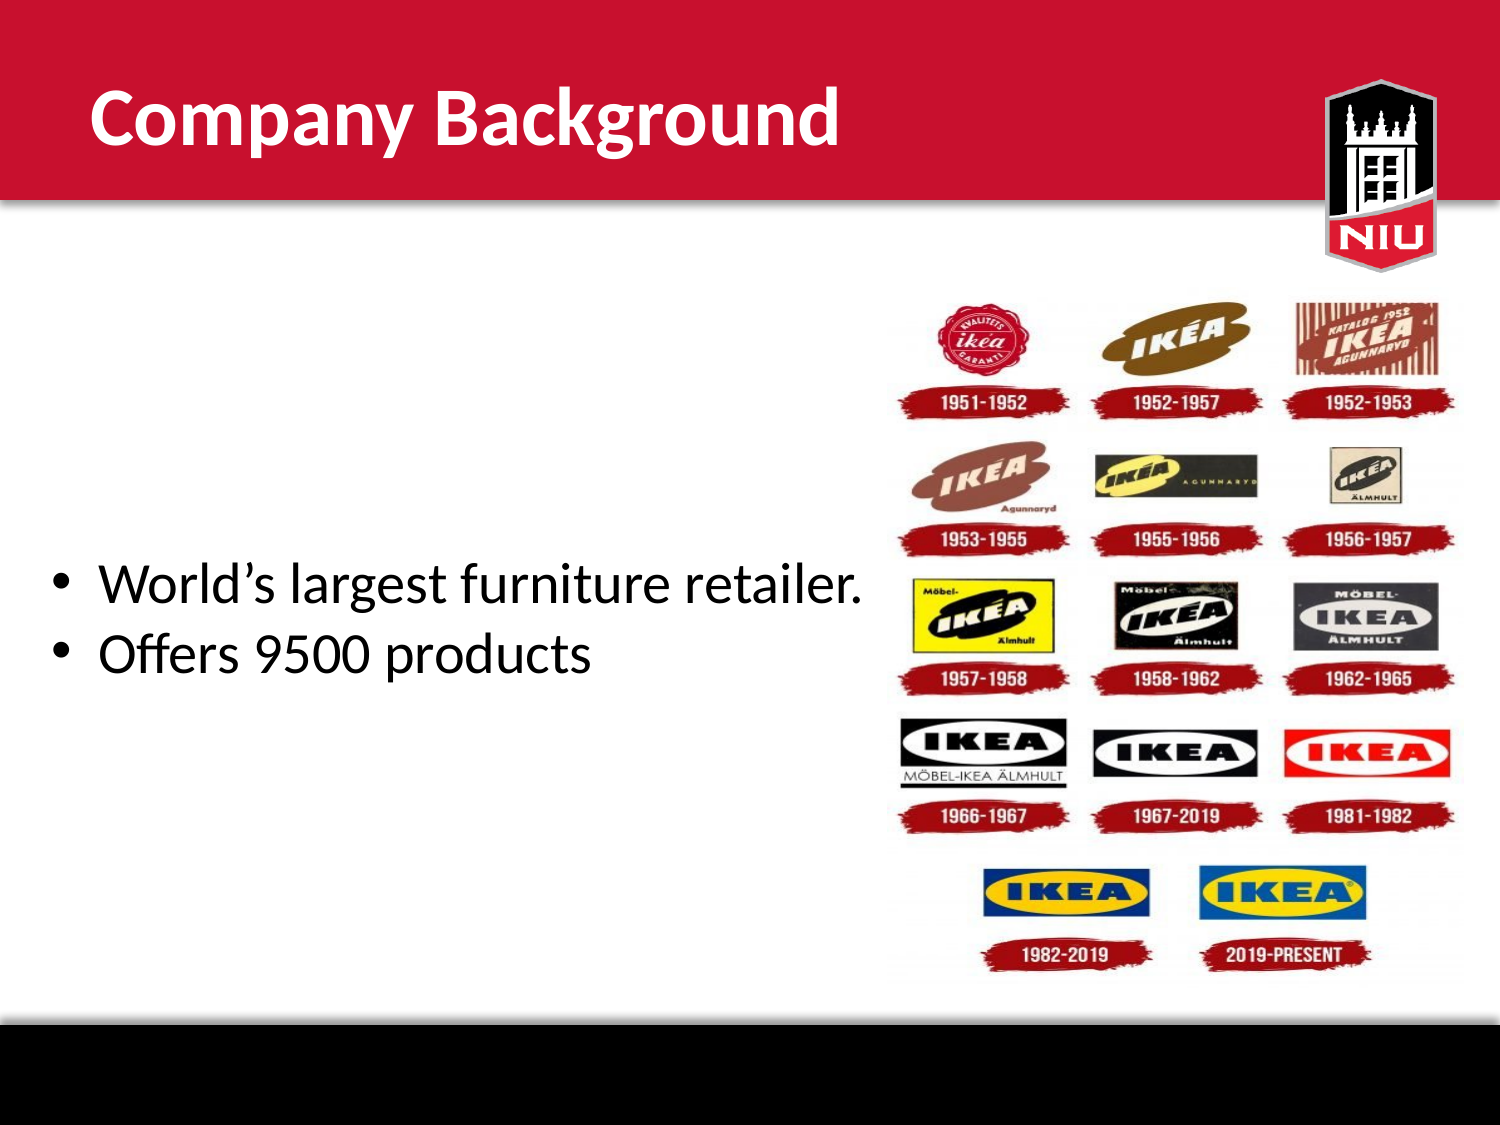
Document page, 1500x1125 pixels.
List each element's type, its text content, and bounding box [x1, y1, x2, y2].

picture [1325, 79, 1437, 273]
text_box World’s largest furniture retailer. Offers 9500 products [36, 537, 882, 693]
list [887, 287, 1464, 988]
title Company Background [75, 24, 1313, 200]
